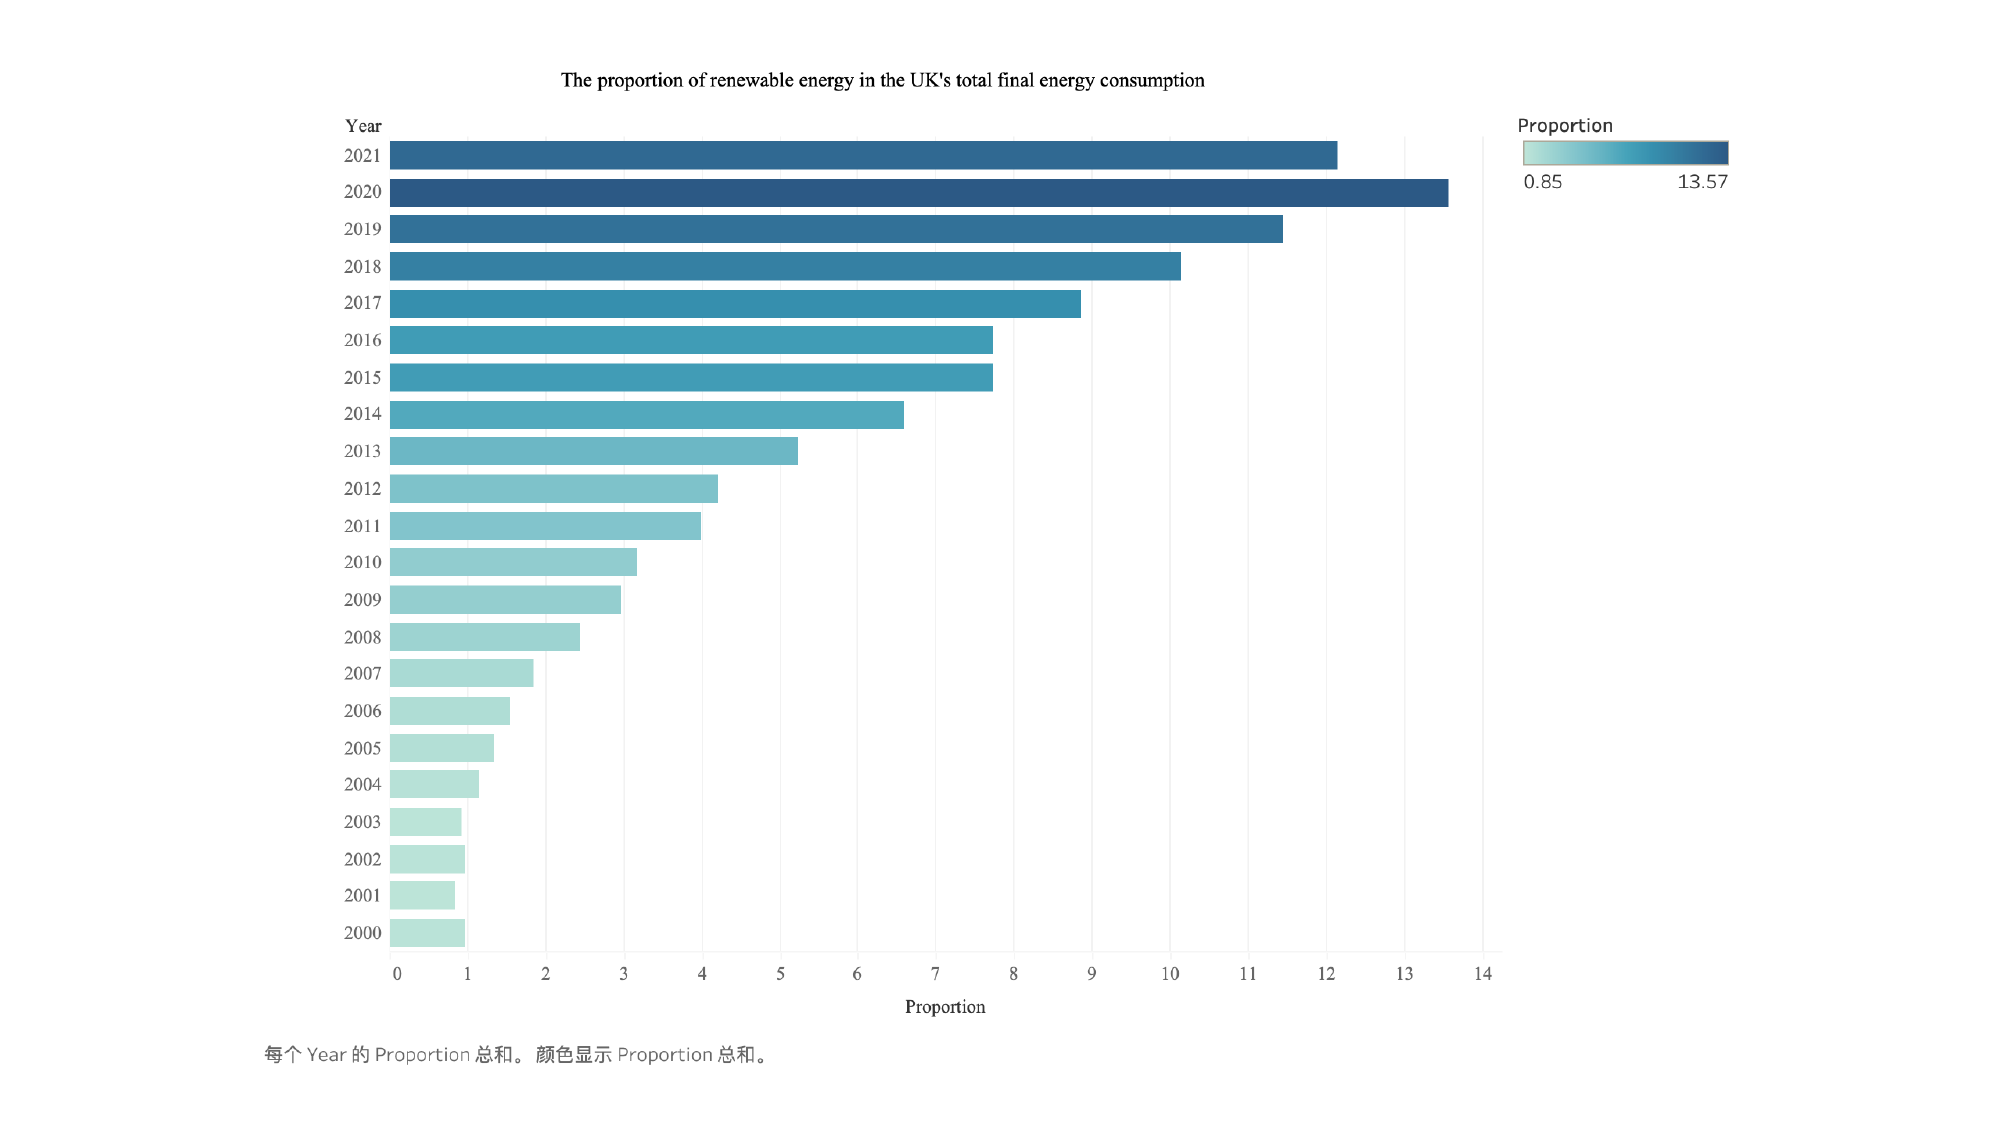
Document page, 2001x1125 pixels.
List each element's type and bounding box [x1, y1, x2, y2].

picture [264, 58, 1736, 1067]
